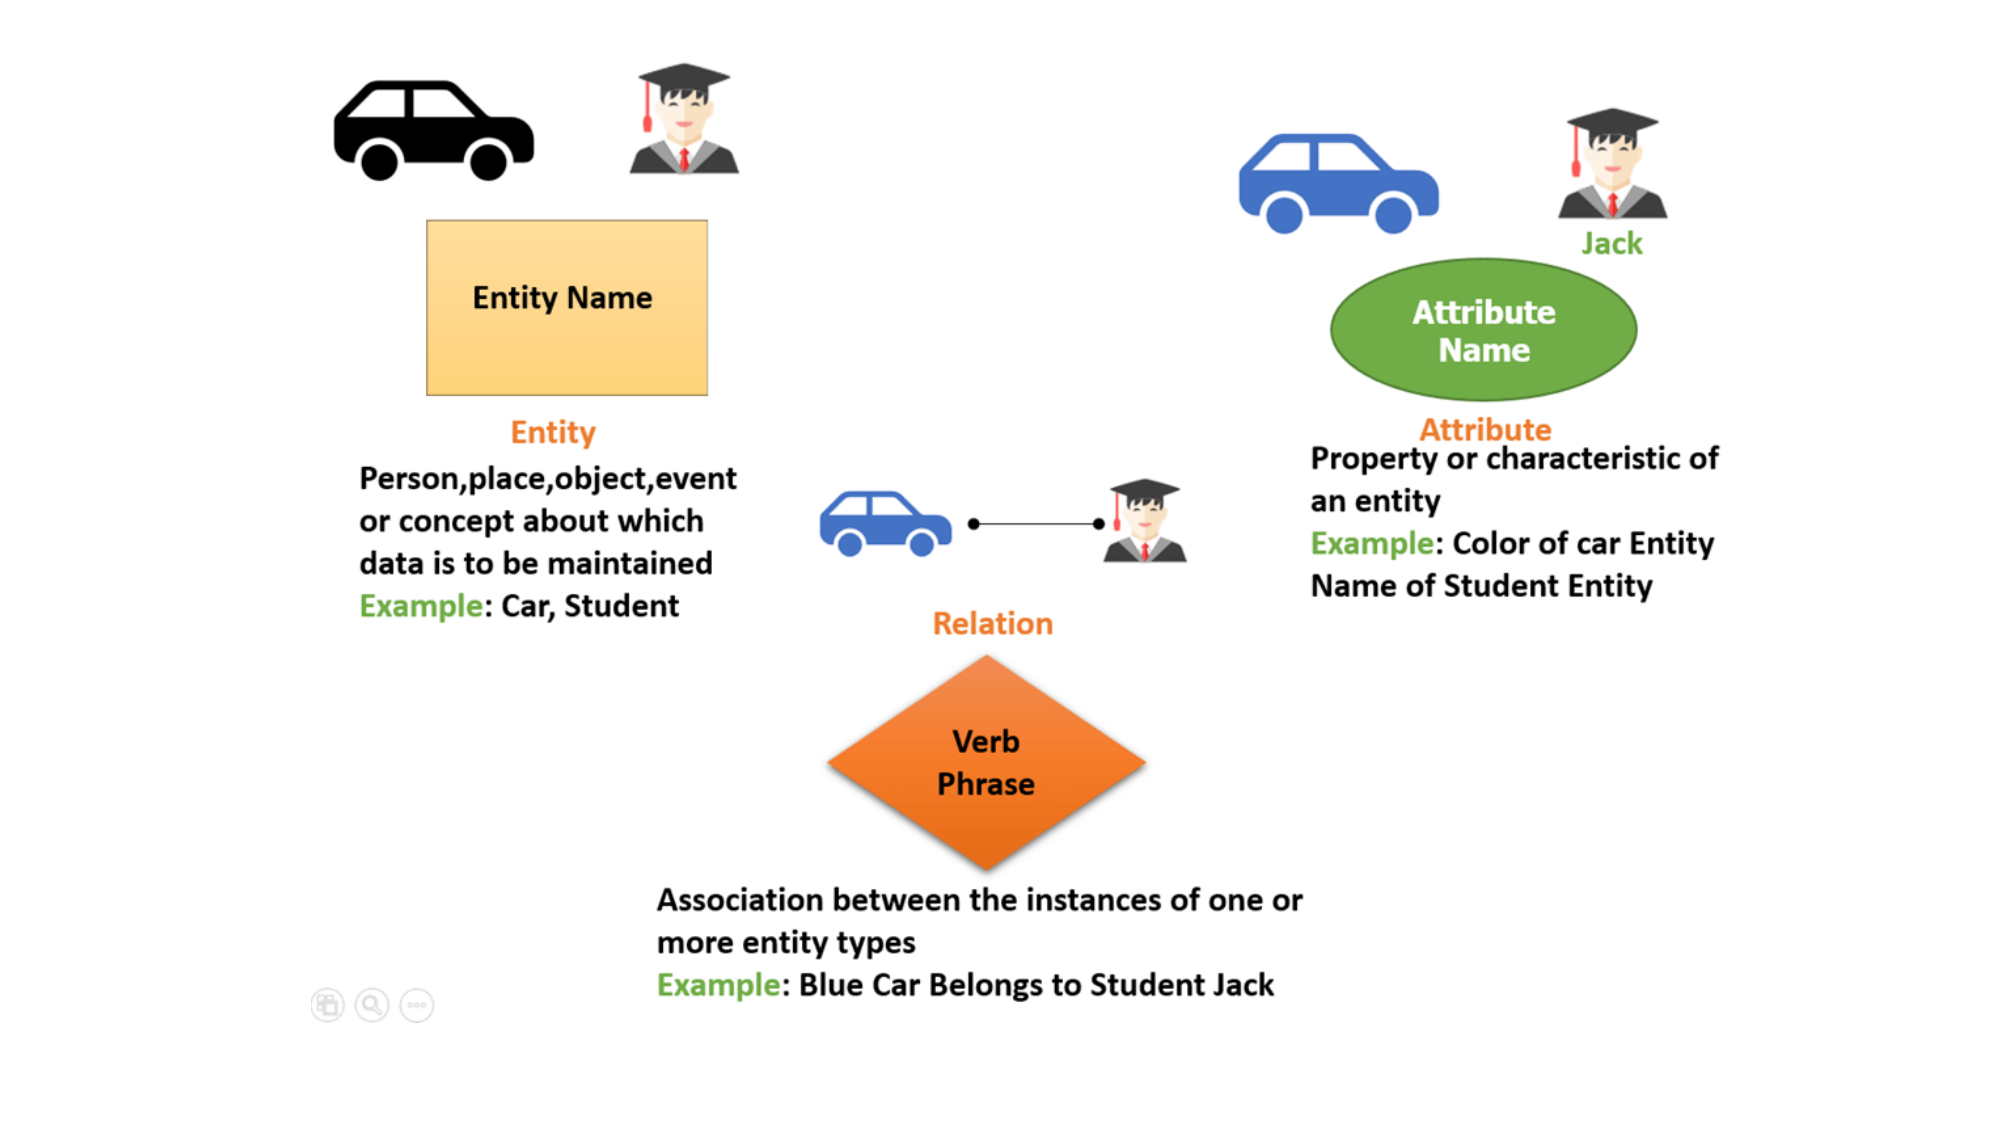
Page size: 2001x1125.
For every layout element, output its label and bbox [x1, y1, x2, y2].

list [311, 50, 1731, 1023]
